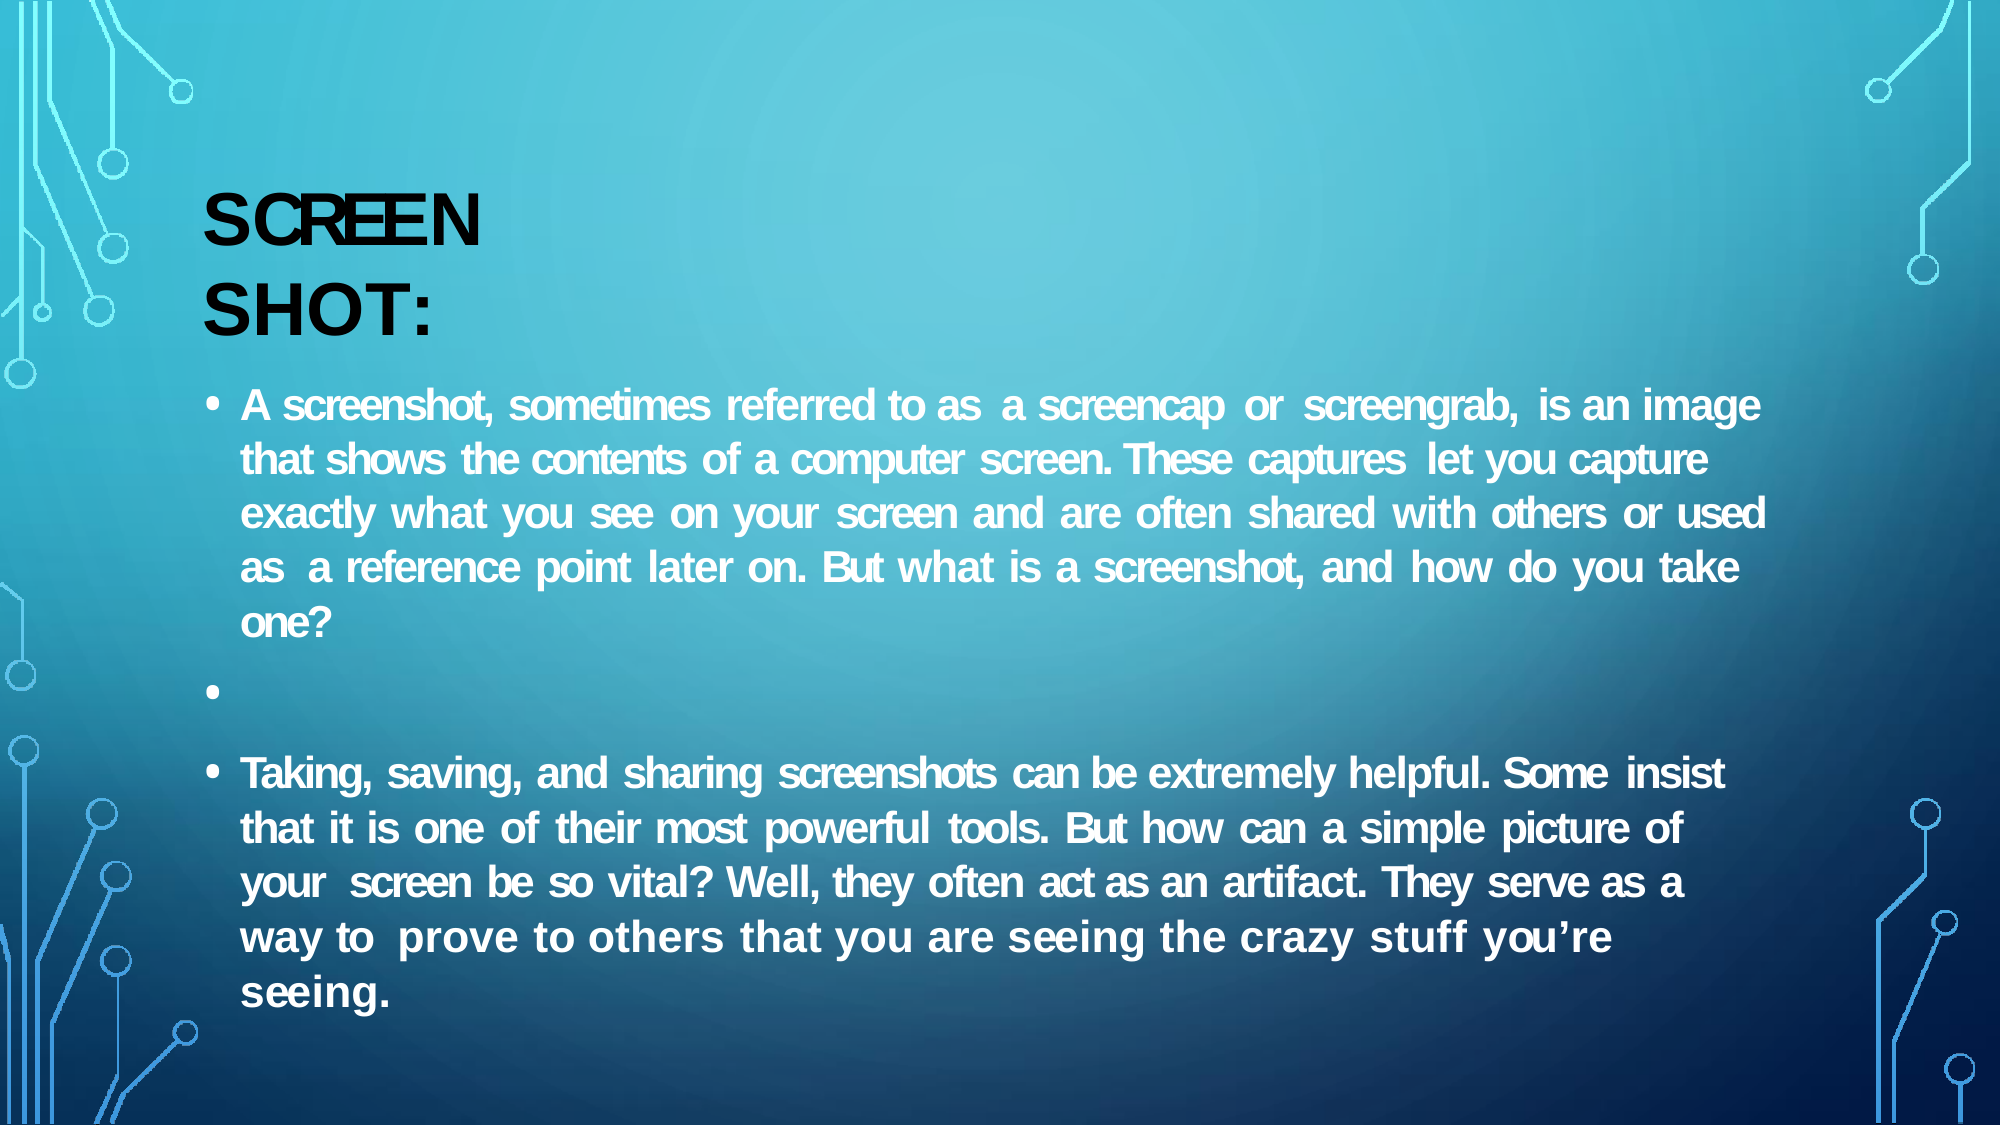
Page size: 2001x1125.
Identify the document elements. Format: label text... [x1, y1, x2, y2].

picture [0, 0, 2000, 1125]
text_box A screenshot, sometimes referred to as a screencap or screengrab, is an image that shows the contents of a computer screen. These captures let you capture exactly what you see on your screen and are often shared with others or used as a reference point later on. But what is a screenshot, and how do you take one? • Taking, saving, and sharing screenshots can be extremely helpful. Some insist that it is one of their most powerful tools. But how can a simple picture of your screen be so vital? Well, they often act as an artifact. They serve as a way to prove to others that you are seeing the crazy stuff you’re seeing. [202, 373, 1780, 1017]
title SCREEN SHOT: [200, 167, 664, 358]
